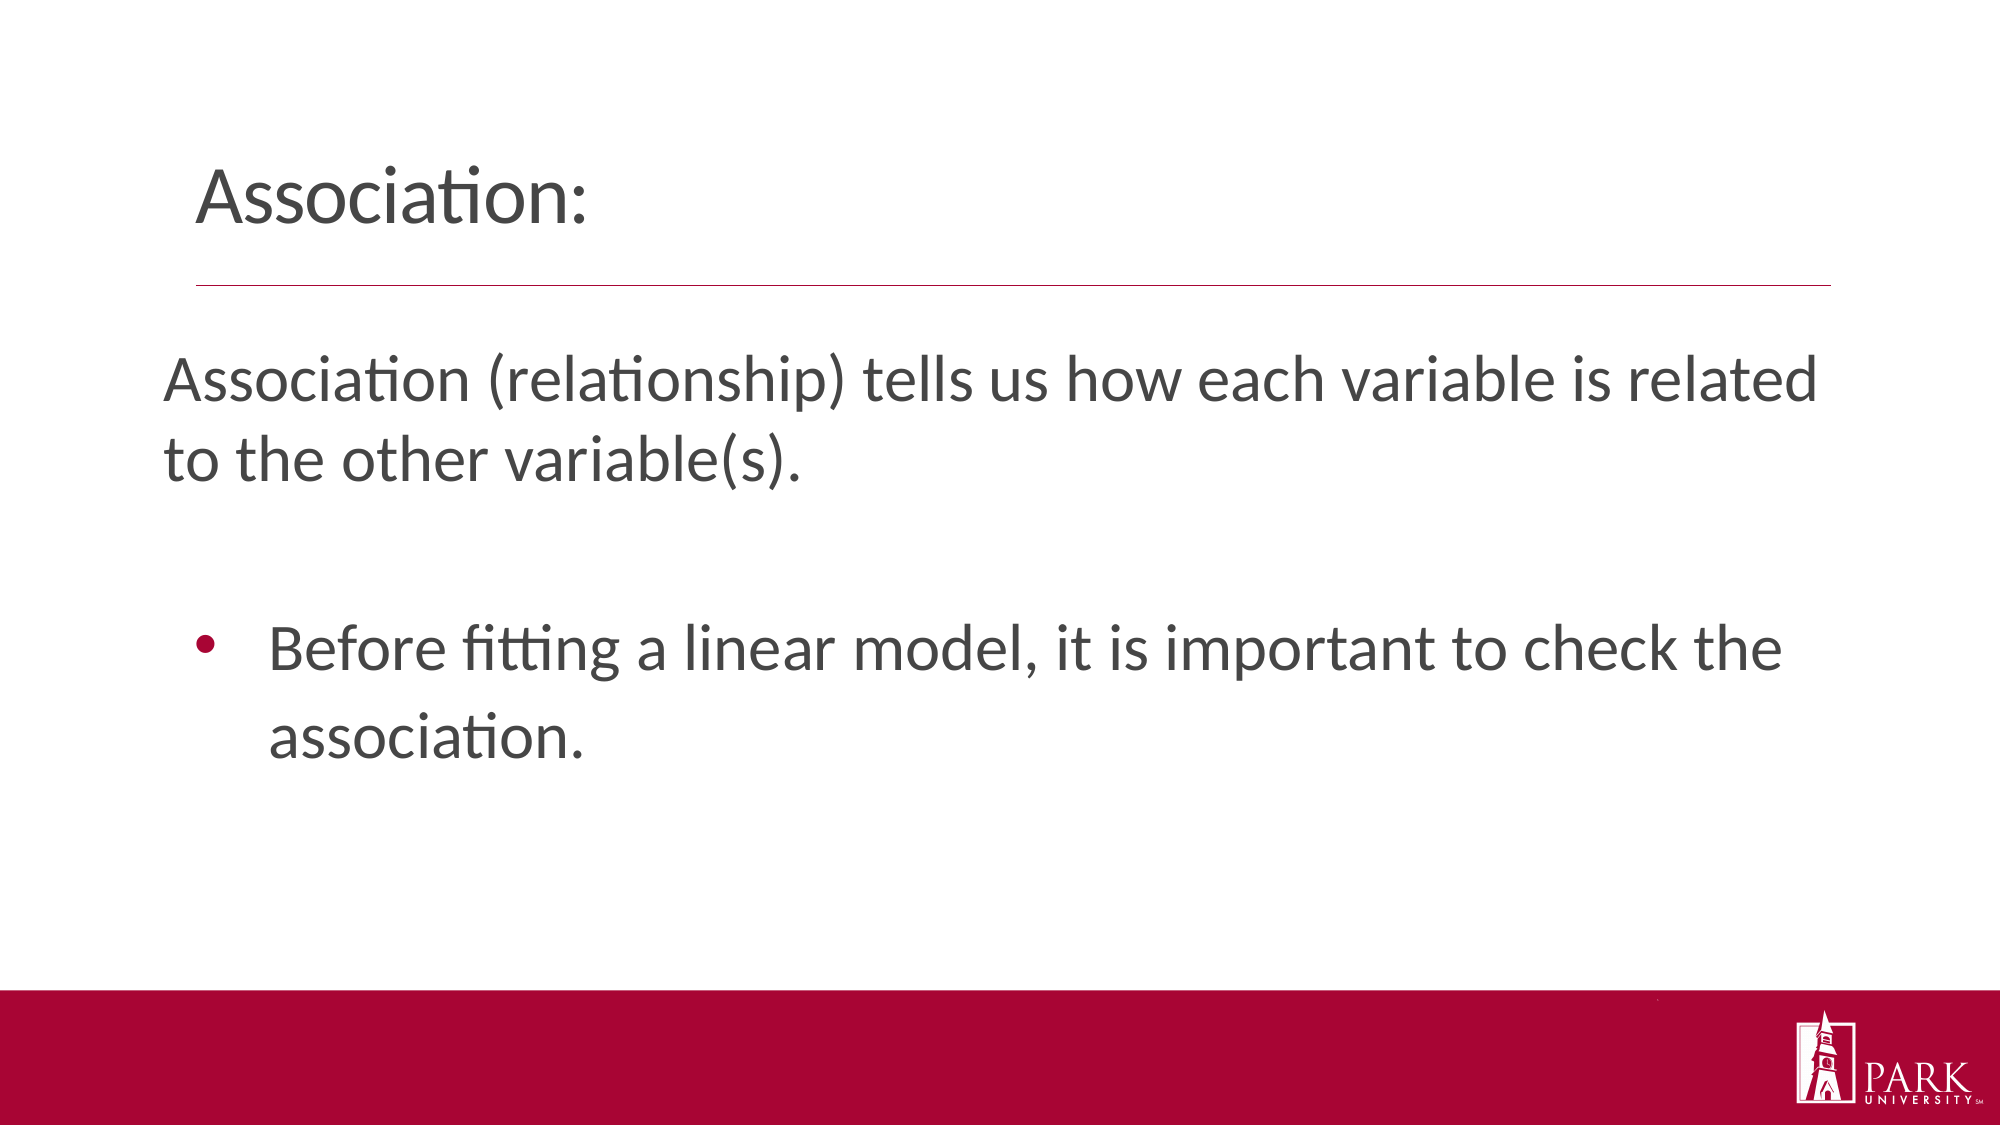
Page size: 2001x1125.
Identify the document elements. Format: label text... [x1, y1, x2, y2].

title Association: [180, 47, 1830, 249]
picture [1769, 983, 2001, 1117]
list Association (relationship) tells us how each variable is related to the other variable(s). Before fitting a linear model, it is important to check the association. [163, 326, 1837, 1033]
